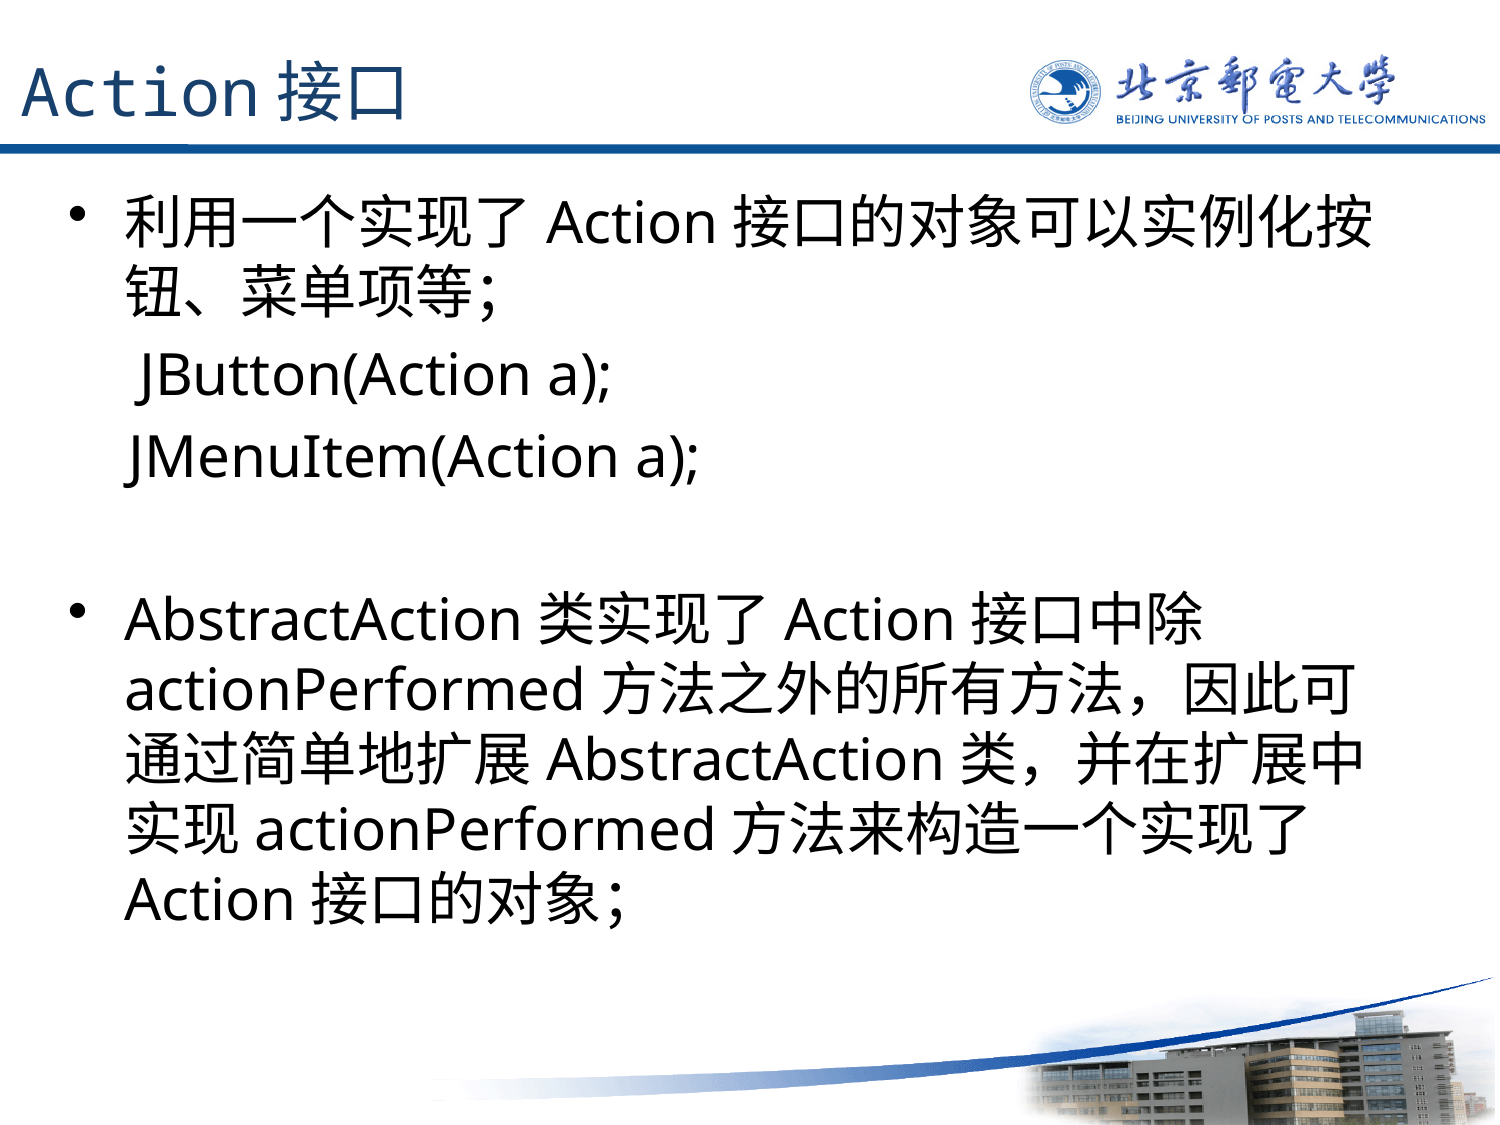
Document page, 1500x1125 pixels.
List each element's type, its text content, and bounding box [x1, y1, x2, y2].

title Action接口 [5, 30, 1281, 150]
list 利用一个实现了Action接口的对象可以实例化按钮、菜单项等； JButton(Action a); JMenuItem(Action a); AbstractAction类实现了Action接口中除actionPerformed方法之外的所有方法，因此可通过简单地扩展AbstractAction类，并在扩展中实现actionPerformed方法来构造一个实现了Action接口的对象； [52, 177, 1426, 1071]
picture [1281, 54, 1500, 131]
picture [431, 972, 1495, 1125]
